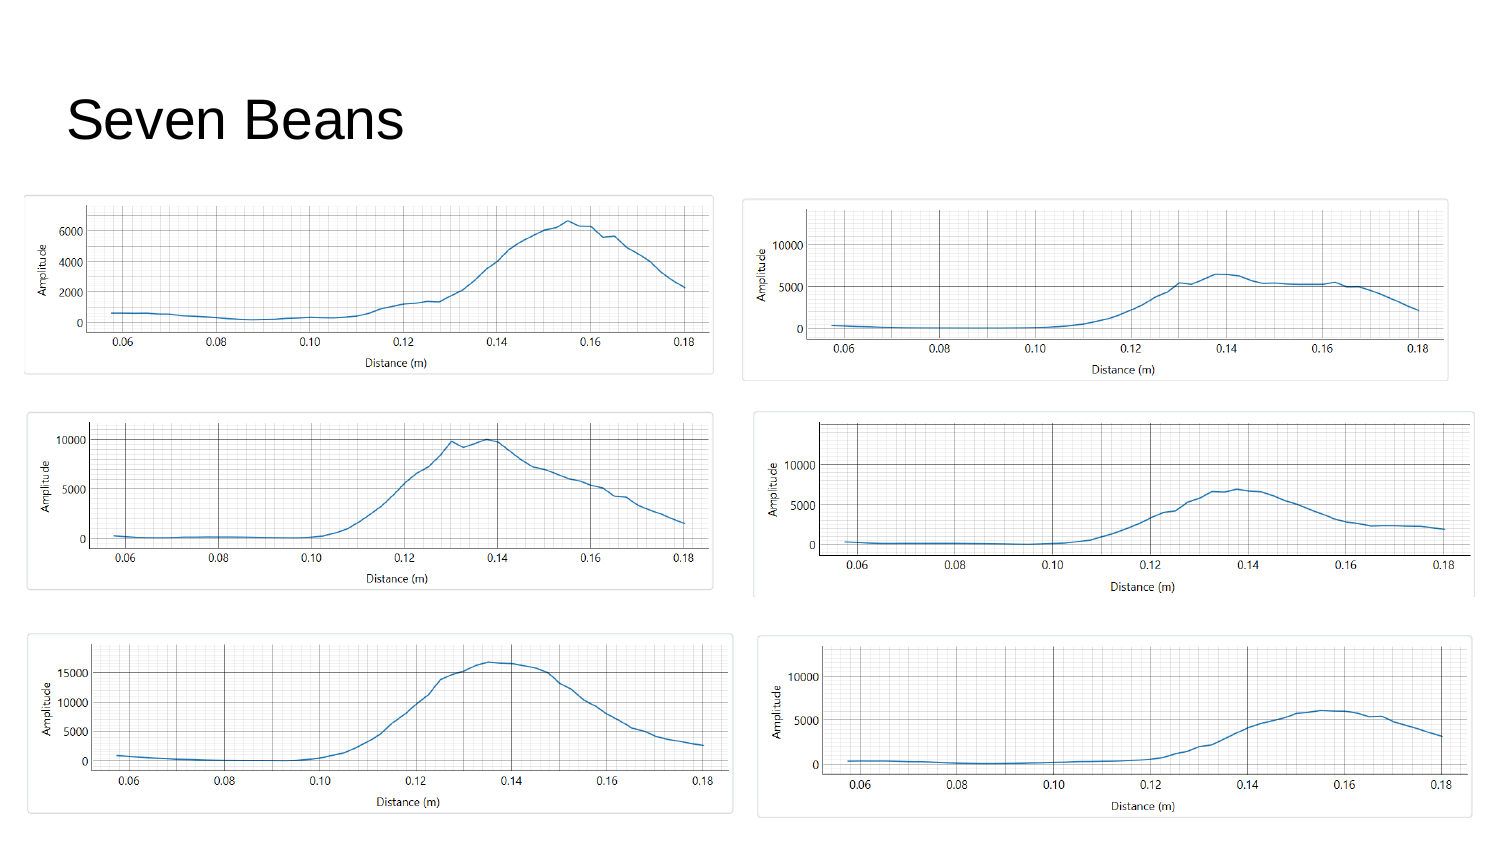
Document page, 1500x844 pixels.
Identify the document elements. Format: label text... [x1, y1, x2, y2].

picture [750, 630, 1476, 819]
title Seven Beans [51, 72, 1449, 167]
picture [24, 405, 716, 594]
picture [24, 630, 735, 816]
picture [749, 408, 1477, 597]
picture [24, 191, 716, 379]
picture [738, 194, 1450, 382]
